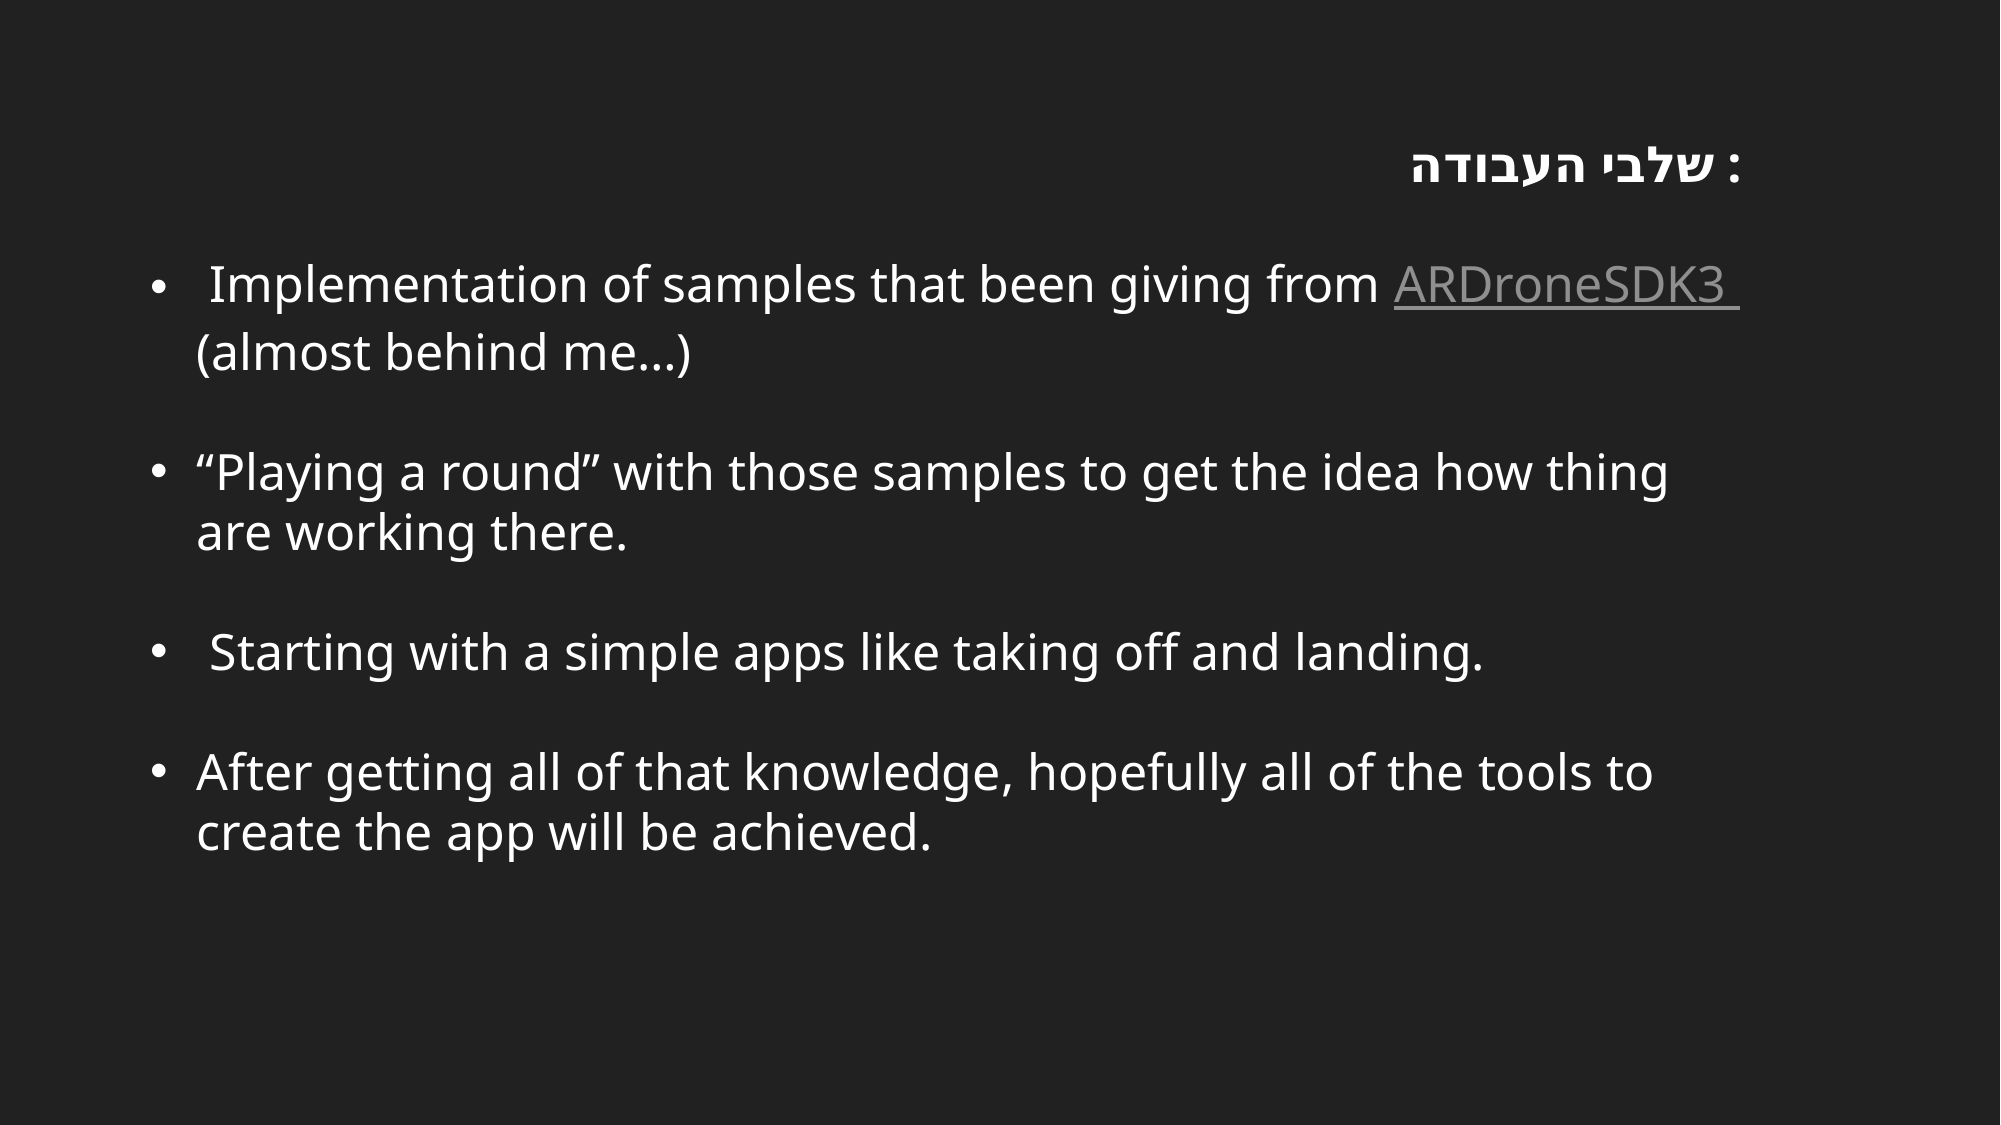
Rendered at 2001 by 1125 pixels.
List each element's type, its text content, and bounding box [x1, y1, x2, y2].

text_box שלבי העבודה : Implementation of samples that been giving from ARDroneSDK3 (almost behind me…) “Playing a round” with those samples to get the idea how thing are working there. Starting with a simple apps like taking off and landing. After getting all of that knowledge, hopefully all of the tools to create the app will be achieved. [135, 124, 1757, 1003]
